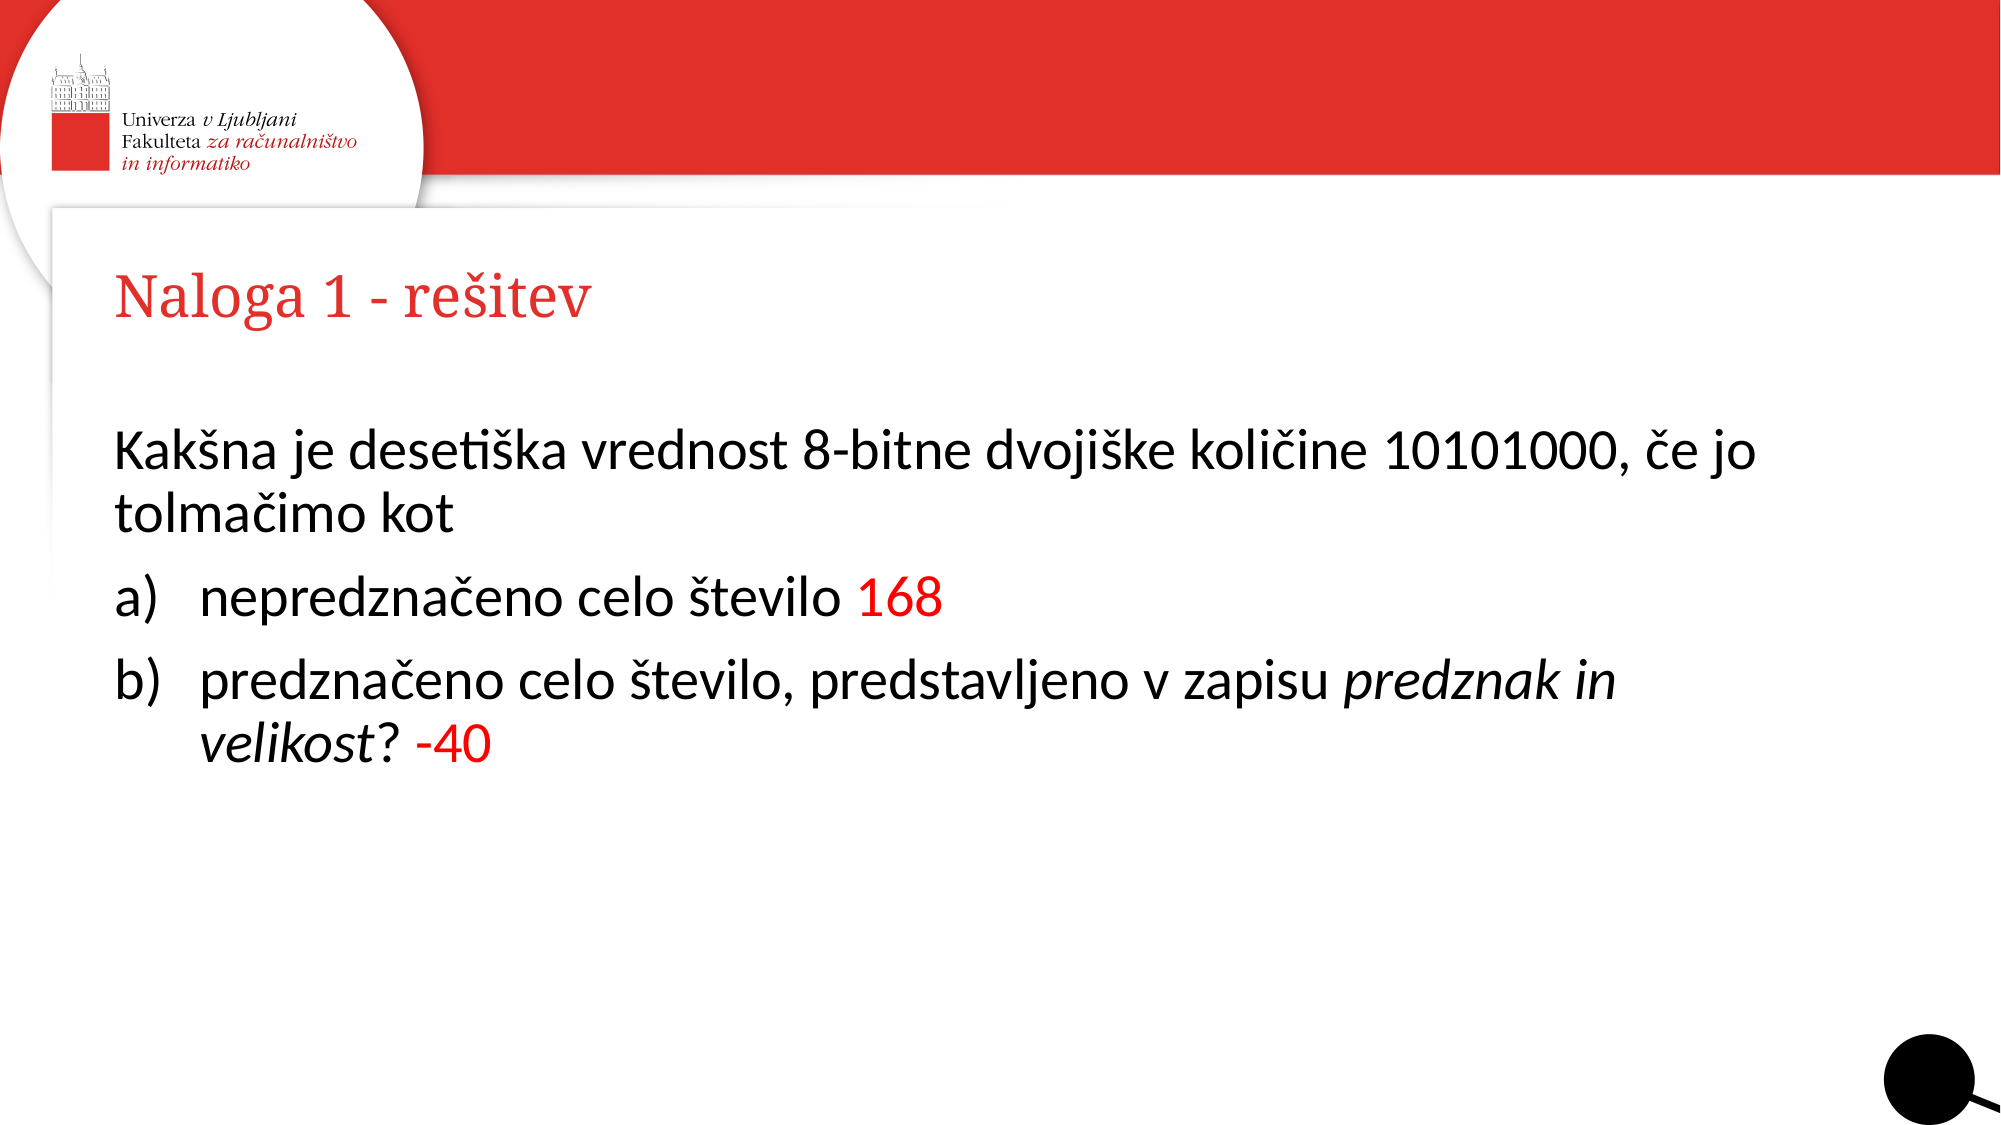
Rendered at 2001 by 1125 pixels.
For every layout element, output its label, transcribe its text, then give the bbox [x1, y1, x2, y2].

picture [0, 0, 2001, 1125]
title Naloga 1 - rešitev [99, 257, 1797, 340]
list Kakšna je desetiška vrednost 8-bitne dvojiške količine 10101000, če jo tolmačimo kot nepredznačeno celo število 168 predznačeno celo število, predstavljeno v zapisu predznak in velikost? -40 [99, 340, 1797, 1032]
